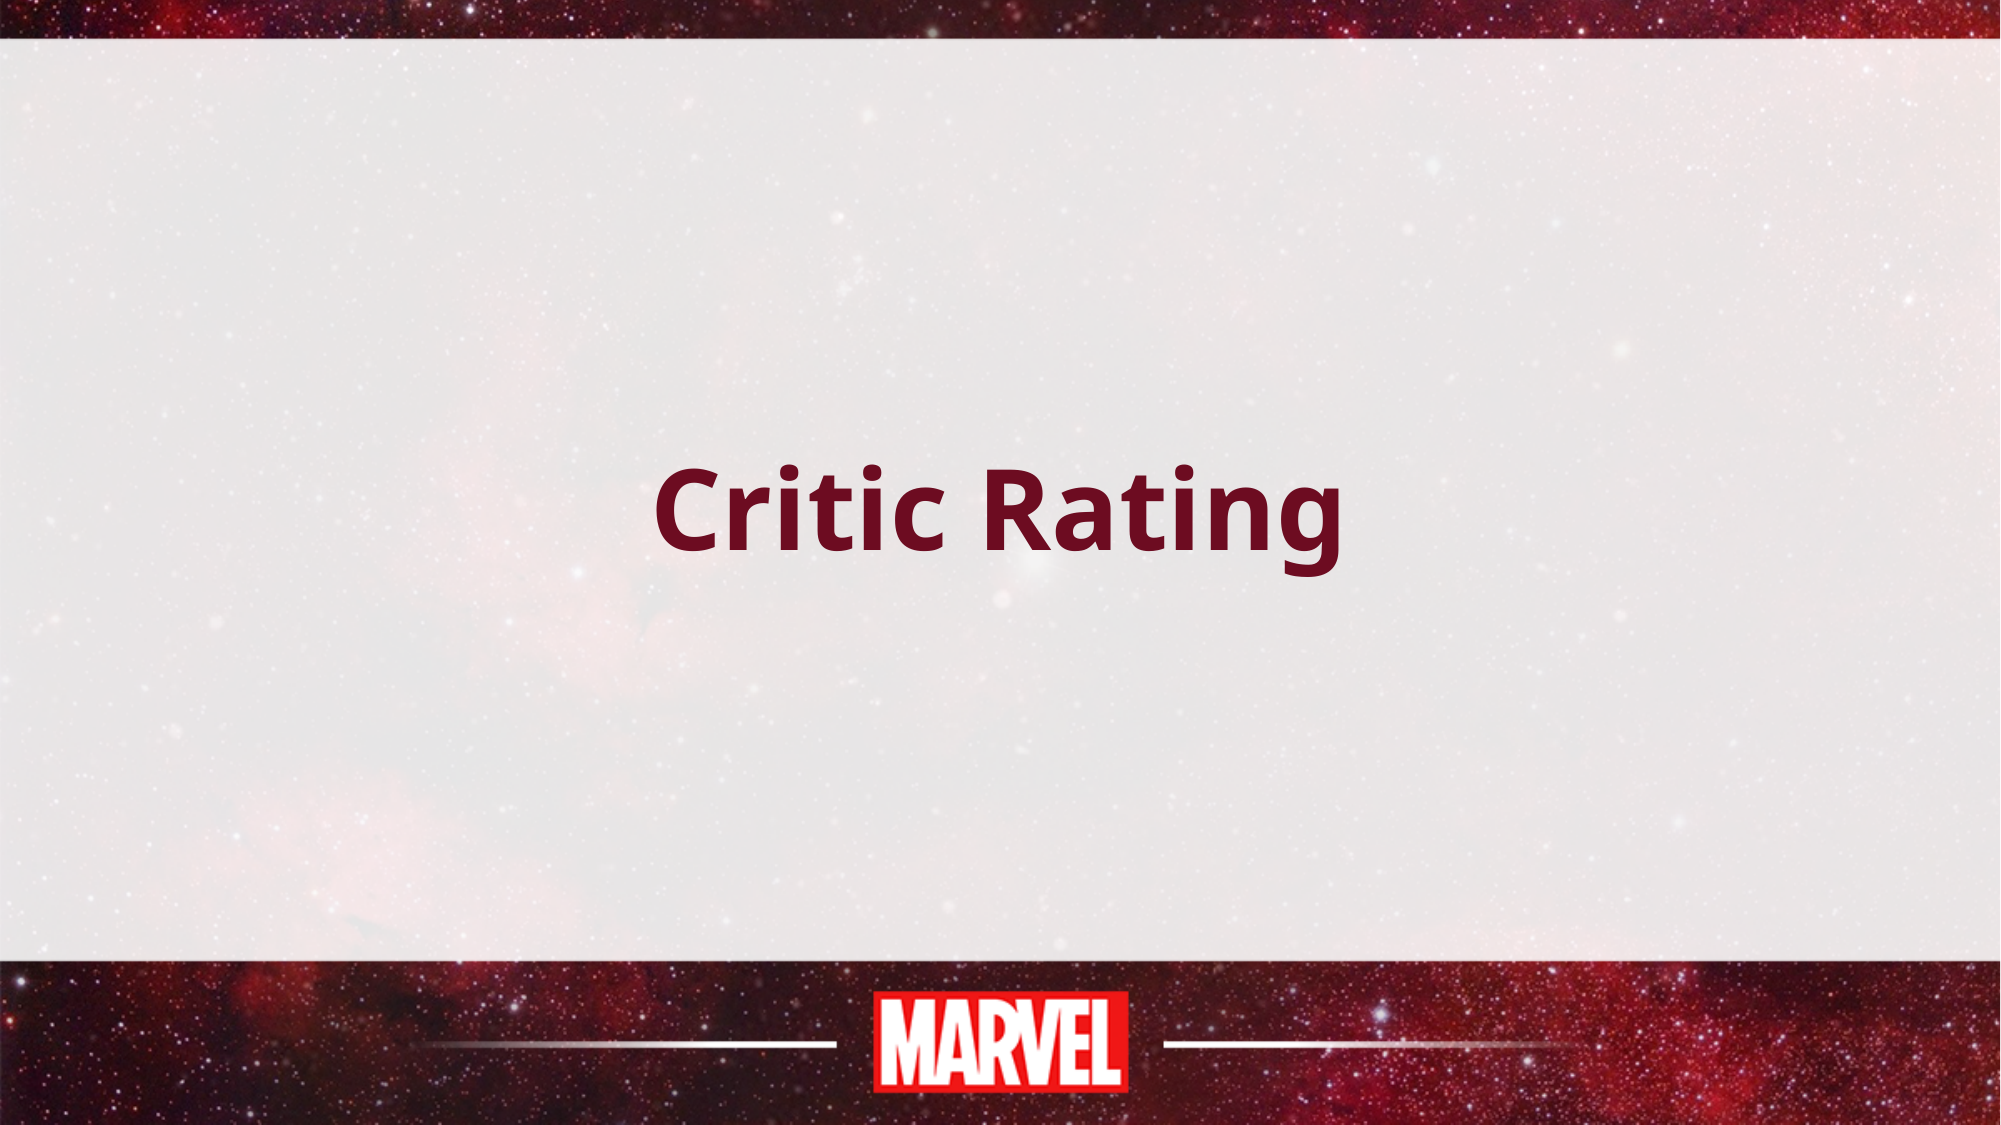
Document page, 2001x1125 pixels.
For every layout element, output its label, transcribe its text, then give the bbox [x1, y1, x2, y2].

title Critic Rating [136, 280, 1862, 749]
picture [0, 0, 2001, 1125]
